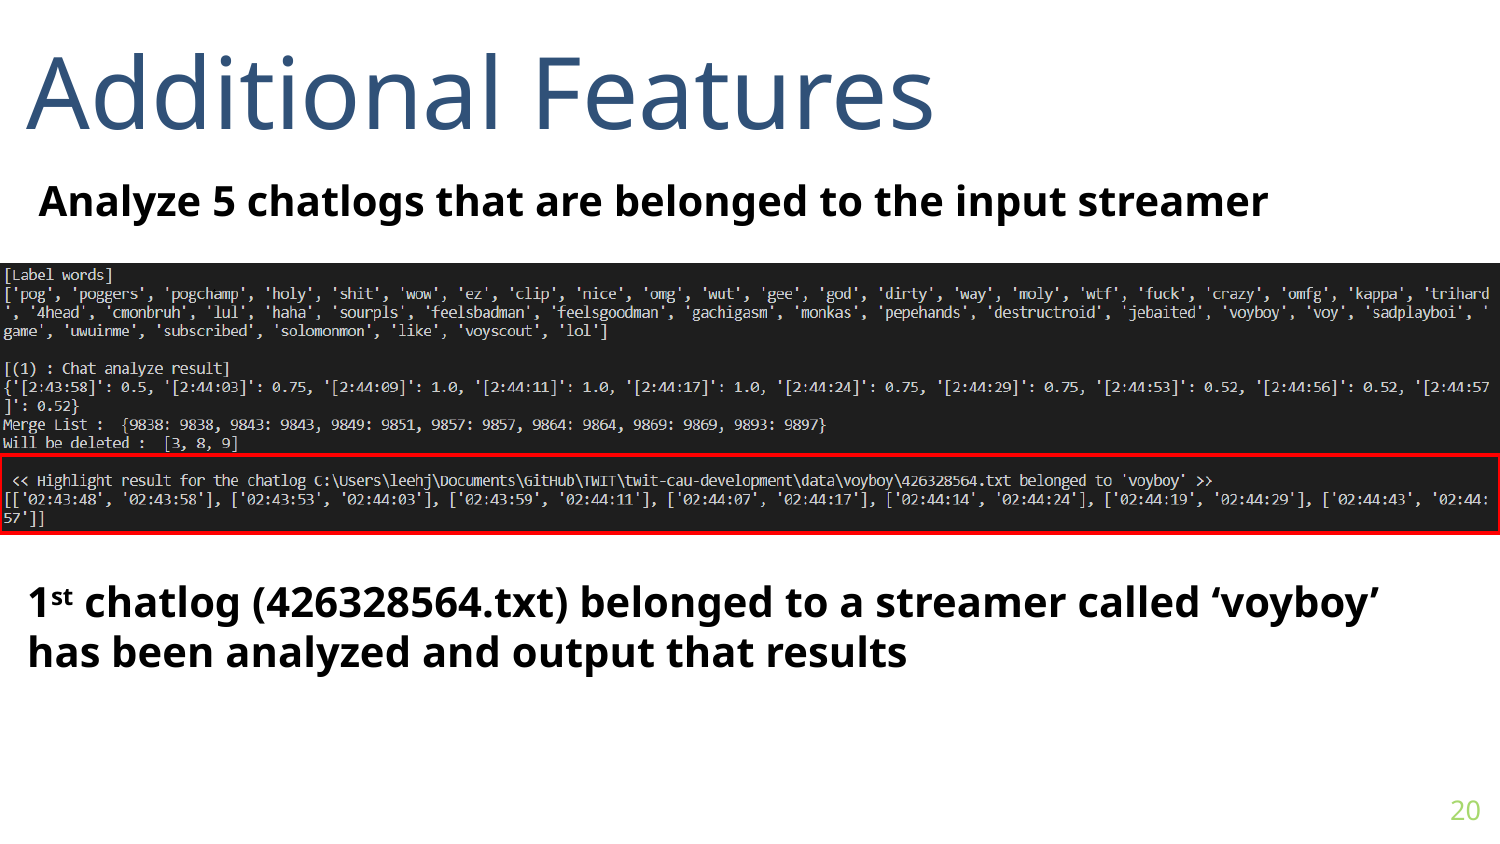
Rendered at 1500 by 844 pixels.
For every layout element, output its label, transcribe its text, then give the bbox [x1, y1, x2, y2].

picture [0, 263, 1500, 534]
text_box Analyze 5 chatlogs that are belonged to the input streamer [23, 167, 1477, 247]
text_box Additional Features [26, 8, 1297, 150]
slide_number 20 [1391, 779, 1482, 844]
text_box 1st chatlog (426328564.txt) belonged to a streamer called ‘voyboy’ has been analyzed and output that results [12, 568, 1465, 649]
